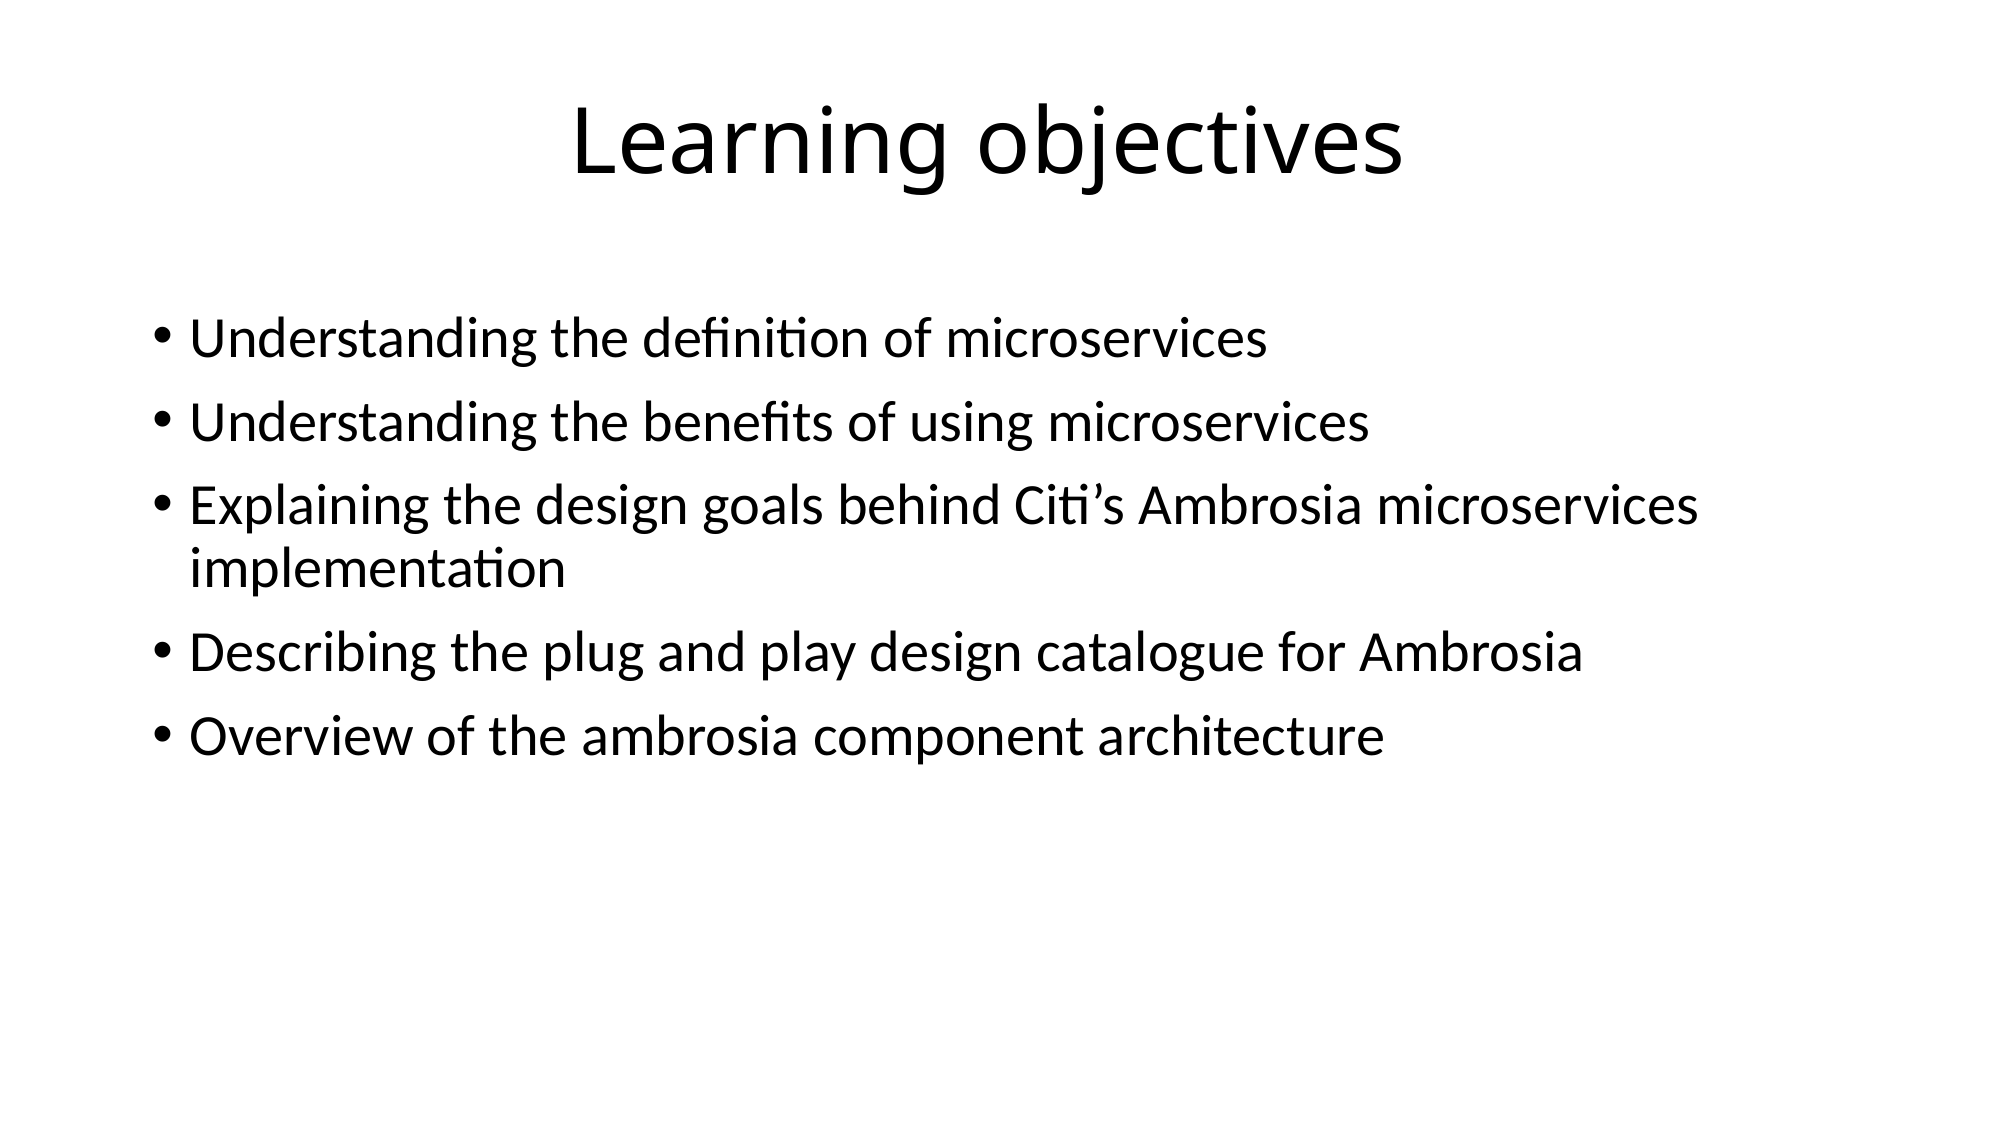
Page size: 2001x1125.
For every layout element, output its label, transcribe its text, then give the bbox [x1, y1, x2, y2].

list Understanding the definition of microservices Understanding the benefits of using microservices Explaining the design goals behind Citi’s Ambrosia microservices implementation Describing the plug and play design catalogue for Ambrosia Overview of the ambrosia component architecture [137, 299, 1844, 1014]
title Learning objectives [137, 59, 1863, 278]
